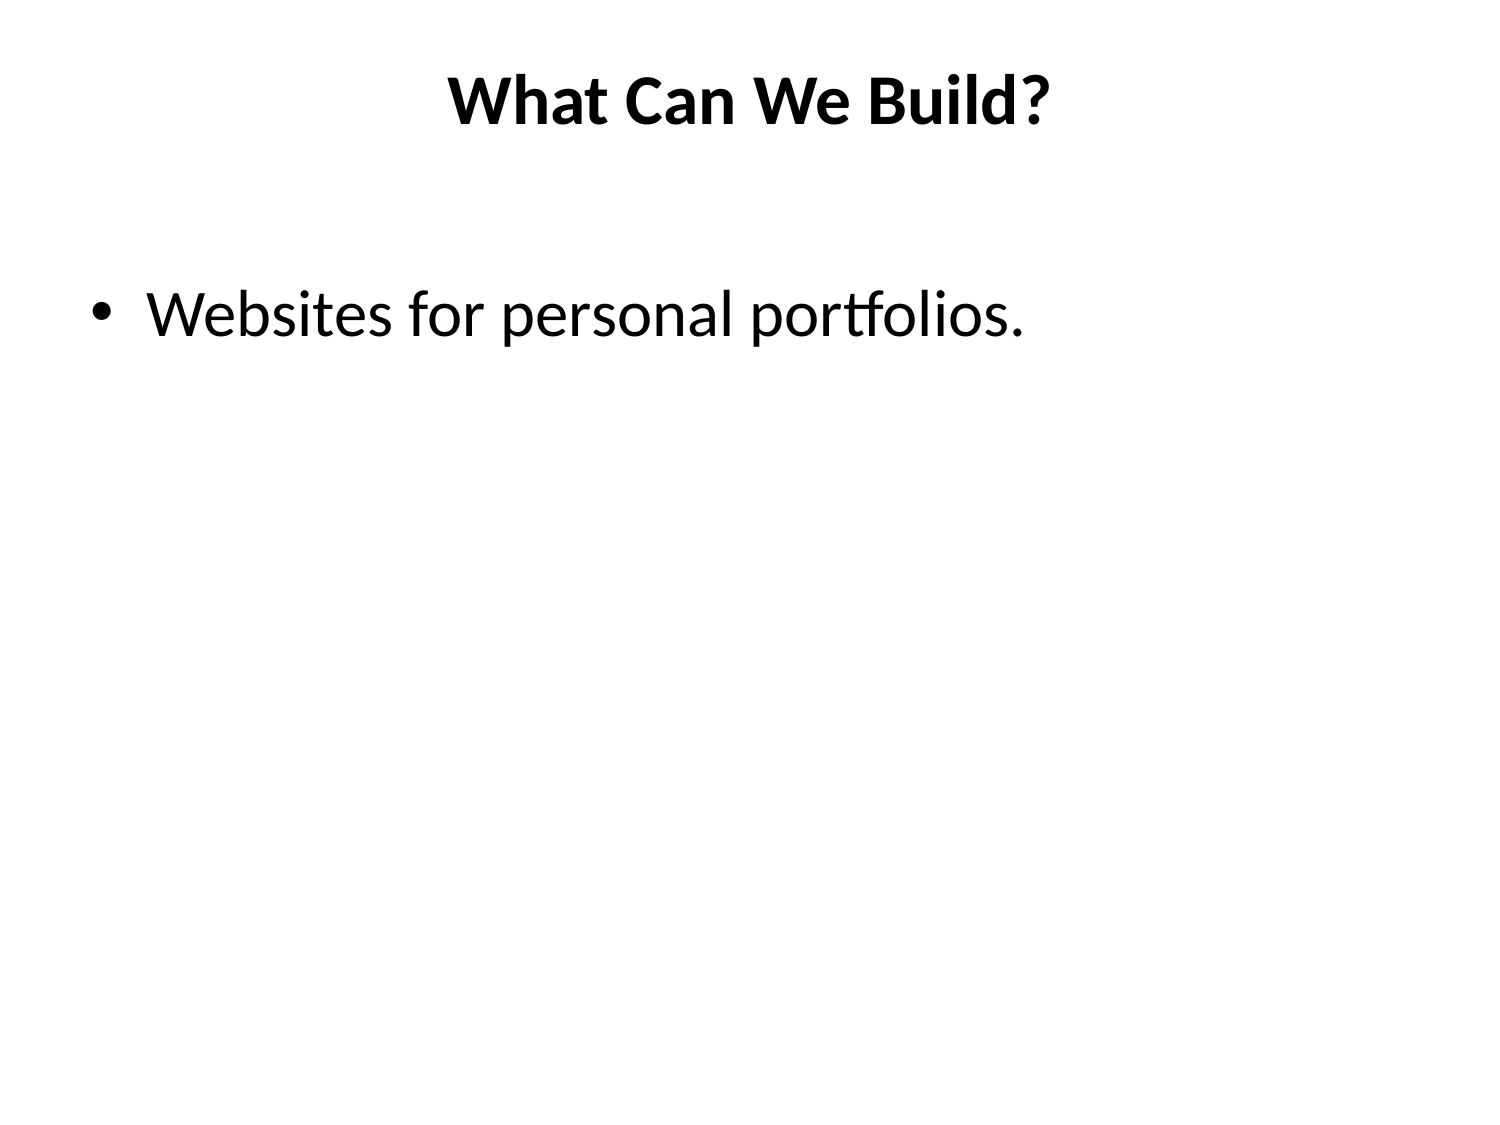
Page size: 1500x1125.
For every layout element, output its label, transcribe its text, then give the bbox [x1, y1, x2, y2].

title What Can We Build? [75, 45, 1425, 233]
list Websites for personal portfolios. [75, 262, 1425, 1005]
